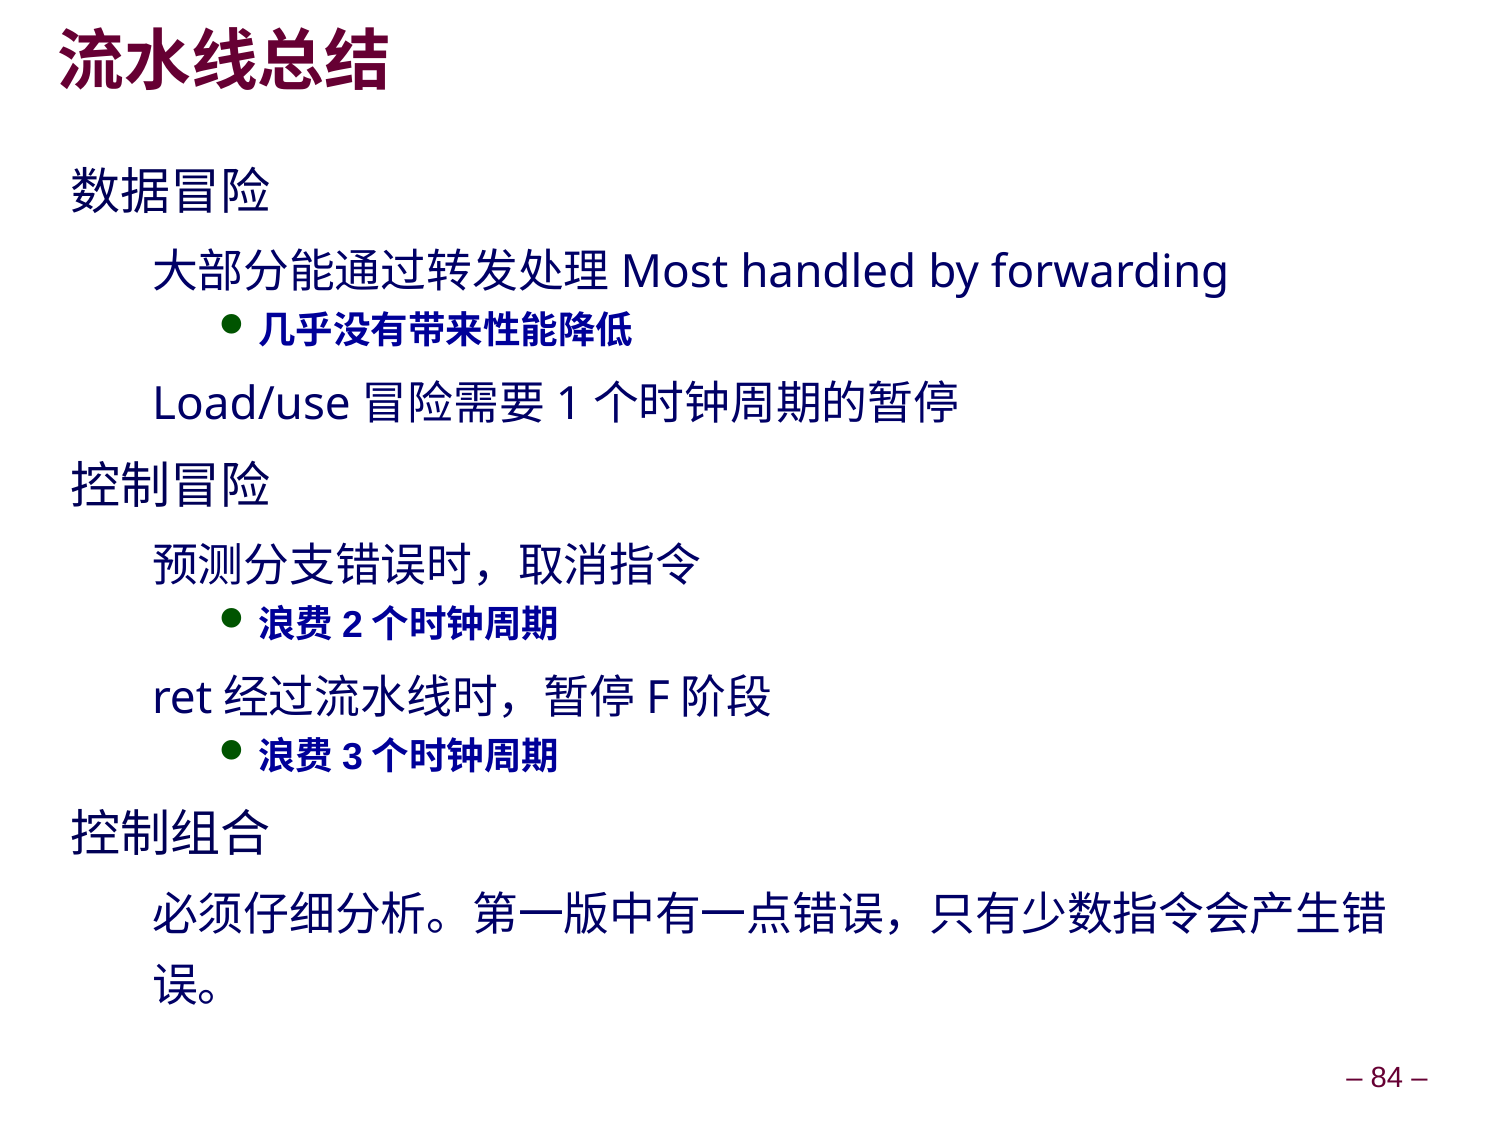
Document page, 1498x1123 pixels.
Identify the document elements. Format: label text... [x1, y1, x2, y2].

list 数据冒险 大部分能通过转发处理Most handled by forwarding 几乎没有带来性能降低 Load/use冒险需要1个时钟周期的暂停 控制冒险 预测分支错误时，取消指令 浪费2个时钟周期 ret经过流水线时，暂停F阶段 浪费3个时钟周期 控制组合 必须仔细分析。第一版中有一点错误，只有少数指令会产生错误。 [55, 133, 1439, 990]
title 流水线总结 [57, 0, 1441, 129]
